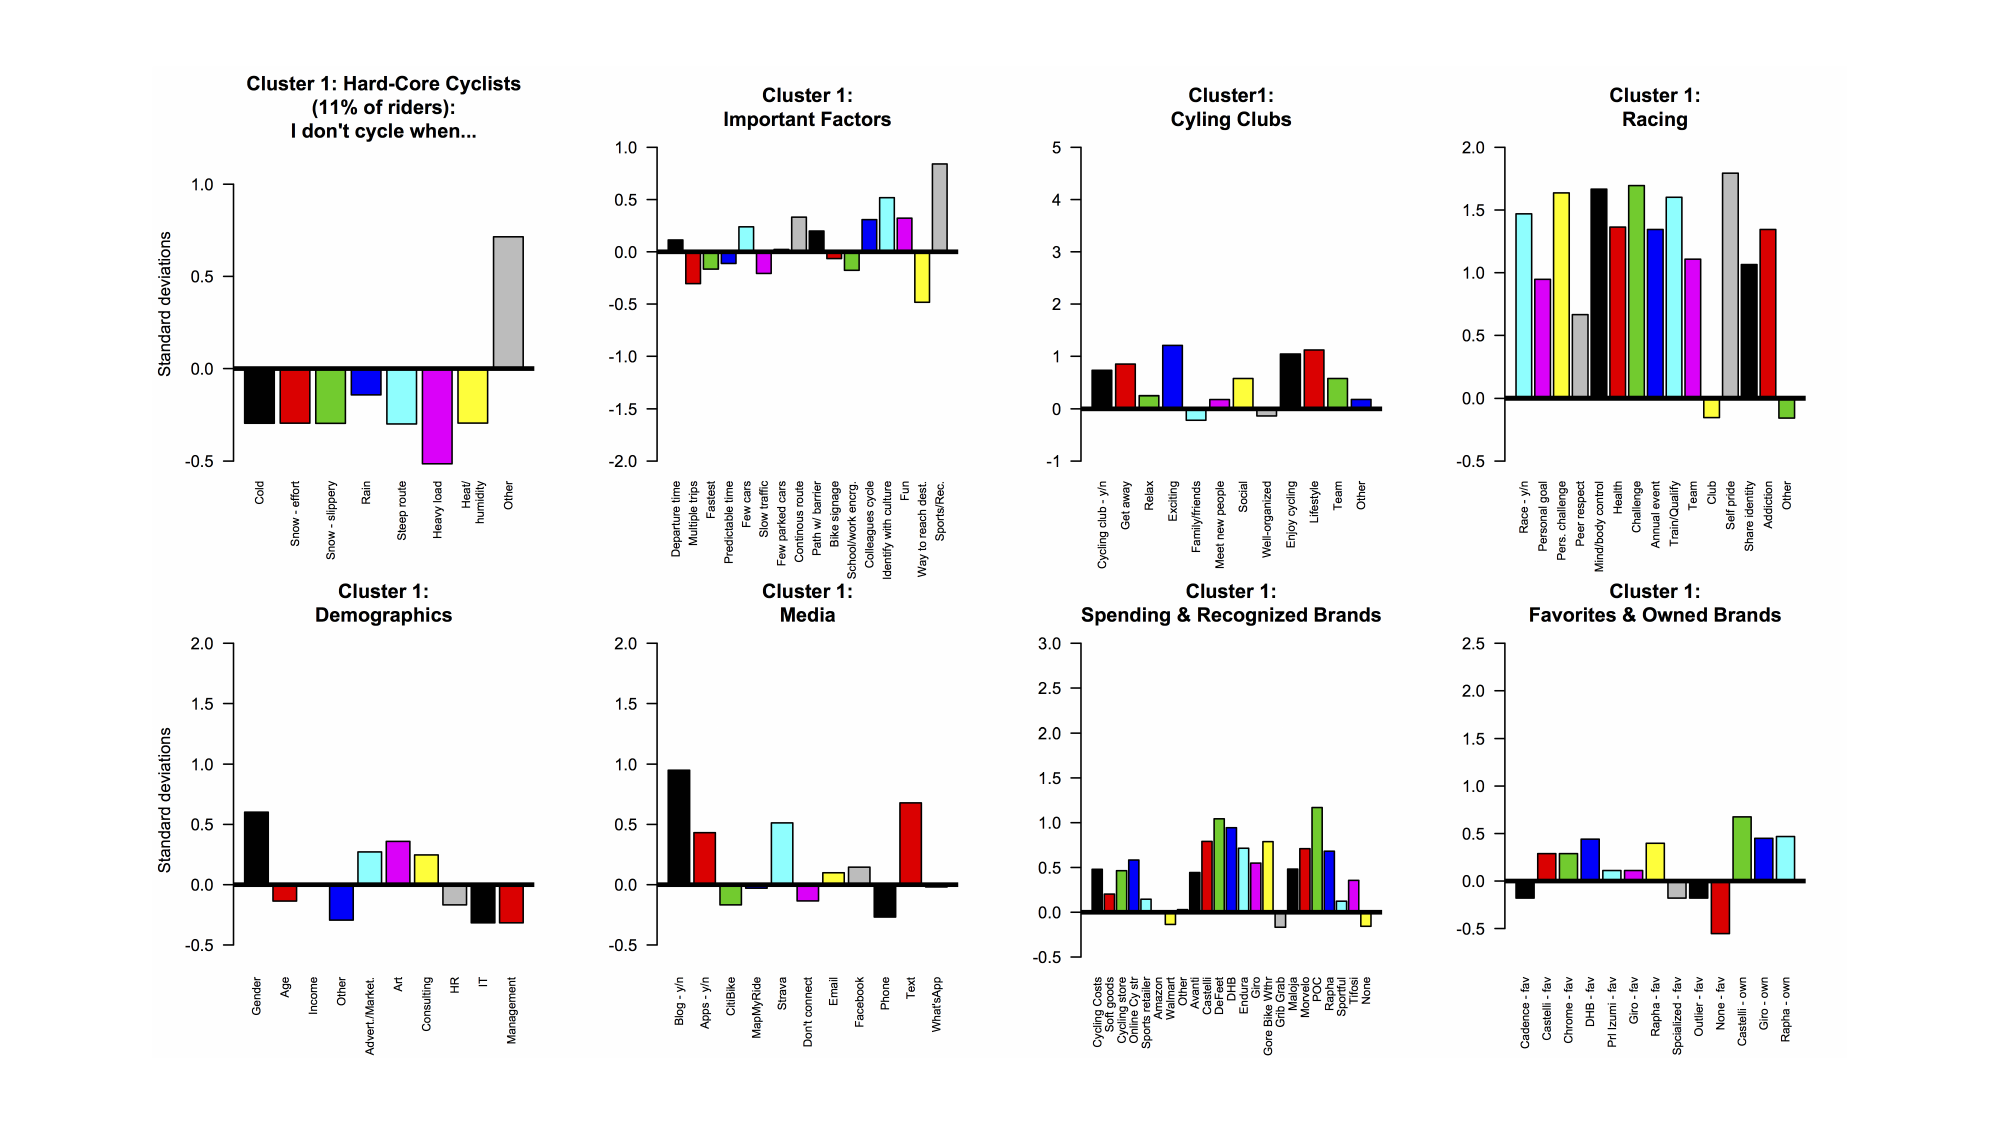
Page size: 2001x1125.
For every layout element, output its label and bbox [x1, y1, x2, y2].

picture [152, 66, 1847, 1058]
